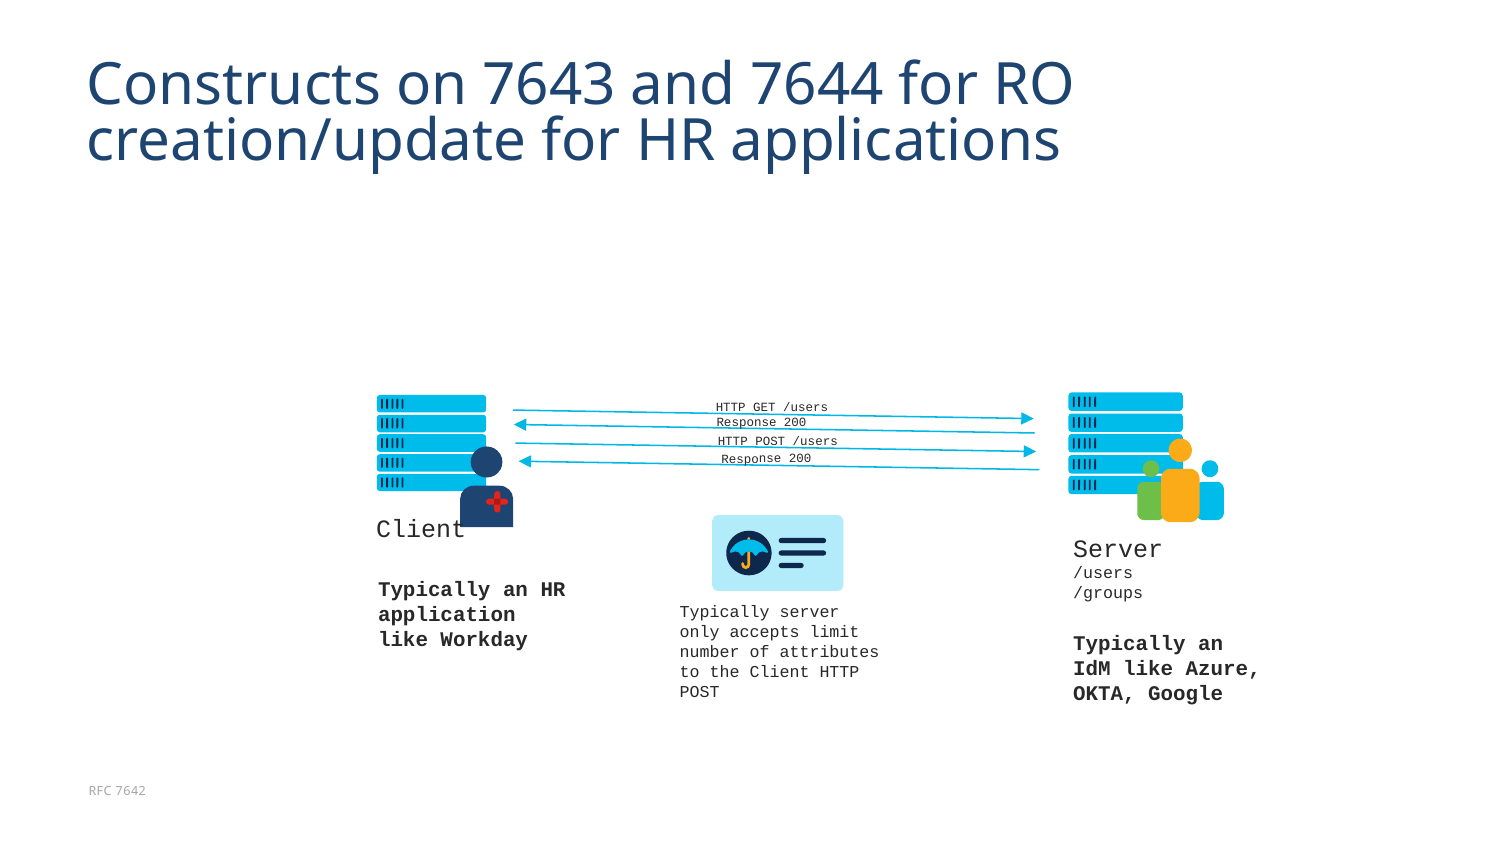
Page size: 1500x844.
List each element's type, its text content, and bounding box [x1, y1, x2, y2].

text_box Typically an IdM like Azure, OKTA, Google [1058, 622, 1286, 713]
text_box Client [361, 505, 513, 551]
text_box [711, 514, 844, 592]
title Constructs on 7643 and 7644 for RO creation/update for HR applications [71, 55, 1441, 176]
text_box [459, 446, 514, 528]
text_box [525, 309, 1027, 571]
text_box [376, 394, 487, 492]
text_box Typically server only accepts limit number of attributes to the Client HTTP POST [664, 593, 901, 709]
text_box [1068, 392, 1225, 523]
text_box Typically an HR application like Workday [363, 567, 591, 658]
text_box Server /users /groups [1058, 524, 1210, 622]
